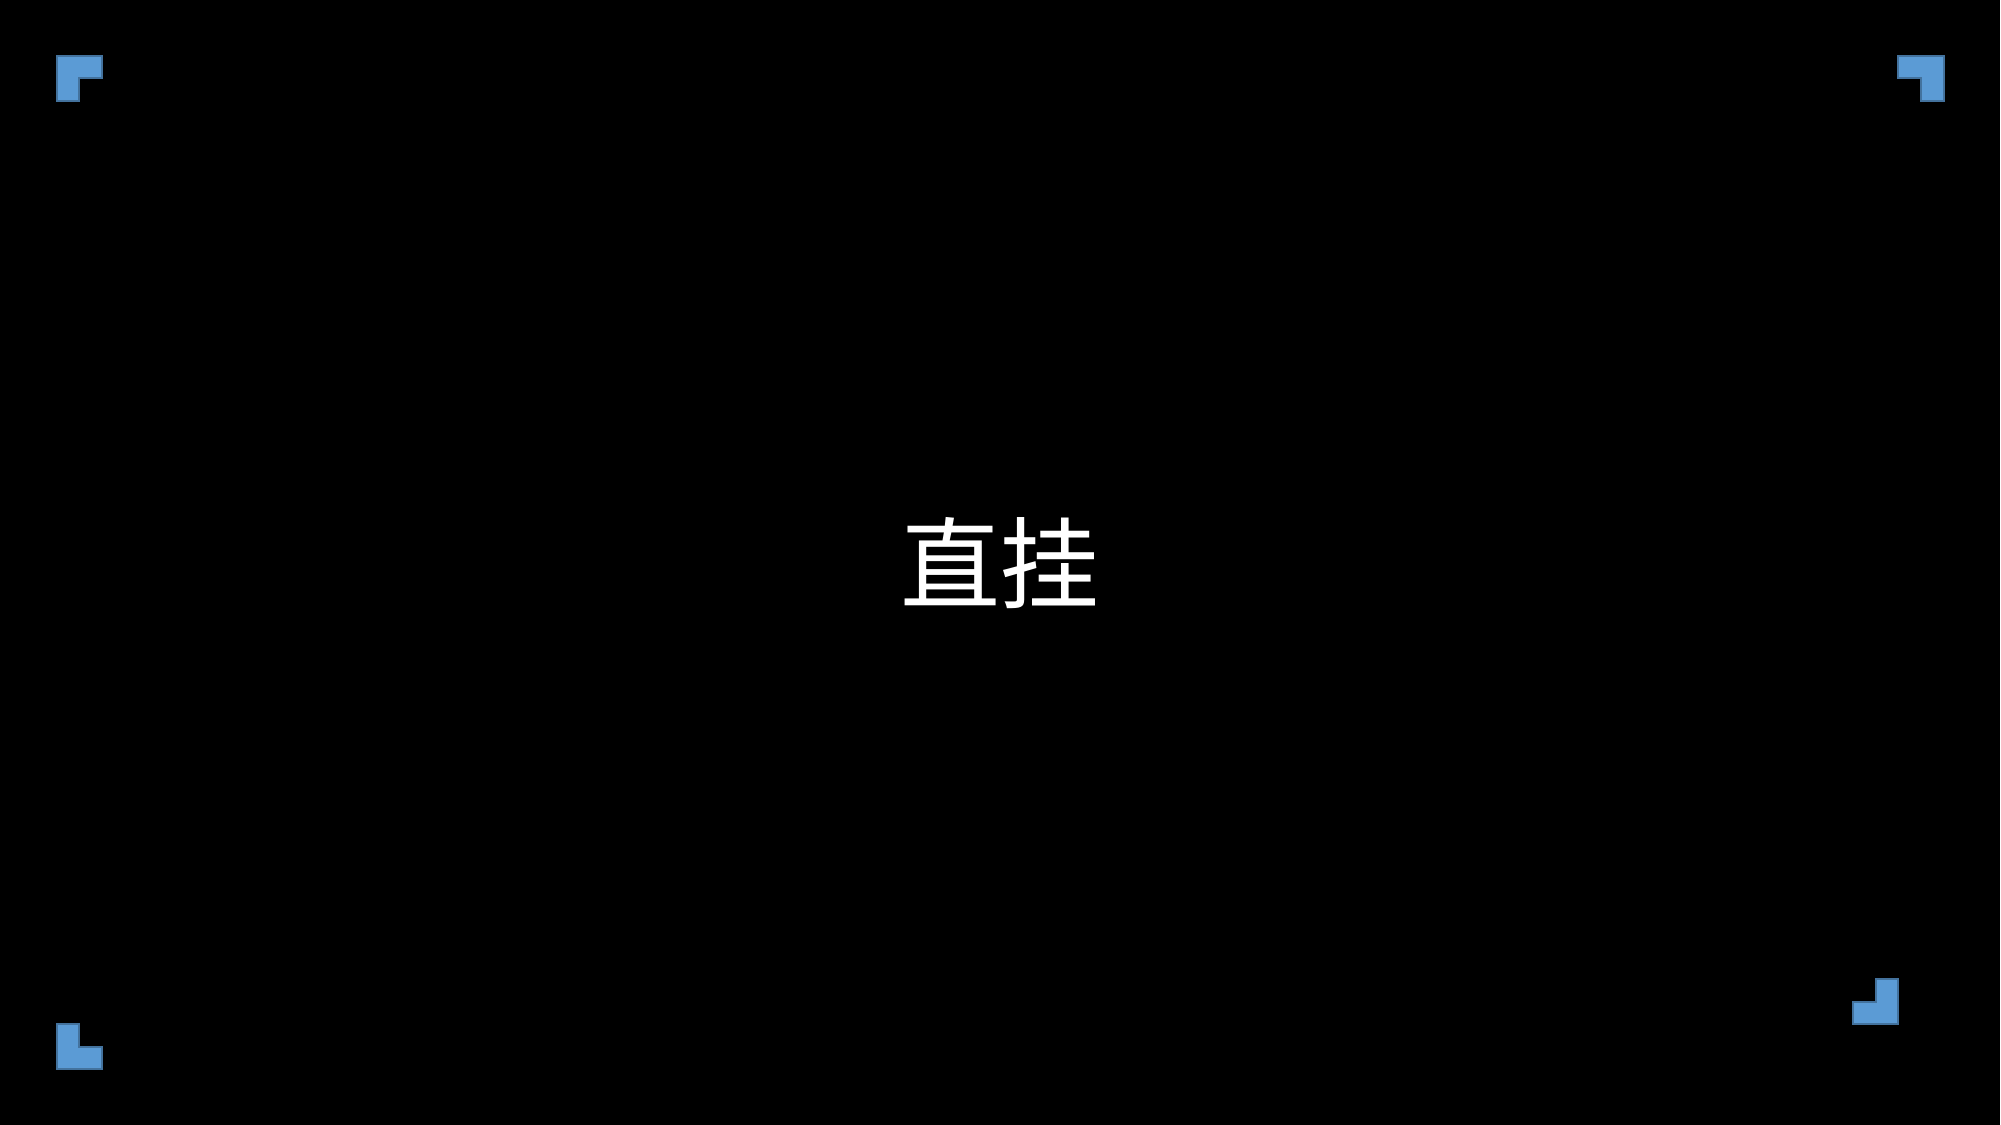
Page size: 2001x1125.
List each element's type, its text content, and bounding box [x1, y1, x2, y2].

text_box 直挂 [564, 494, 1436, 629]
text_box [1897, 55, 1945, 102]
text_box [56, 55, 103, 102]
text_box [1852, 978, 1899, 1025]
text_box [56, 1023, 103, 1070]
